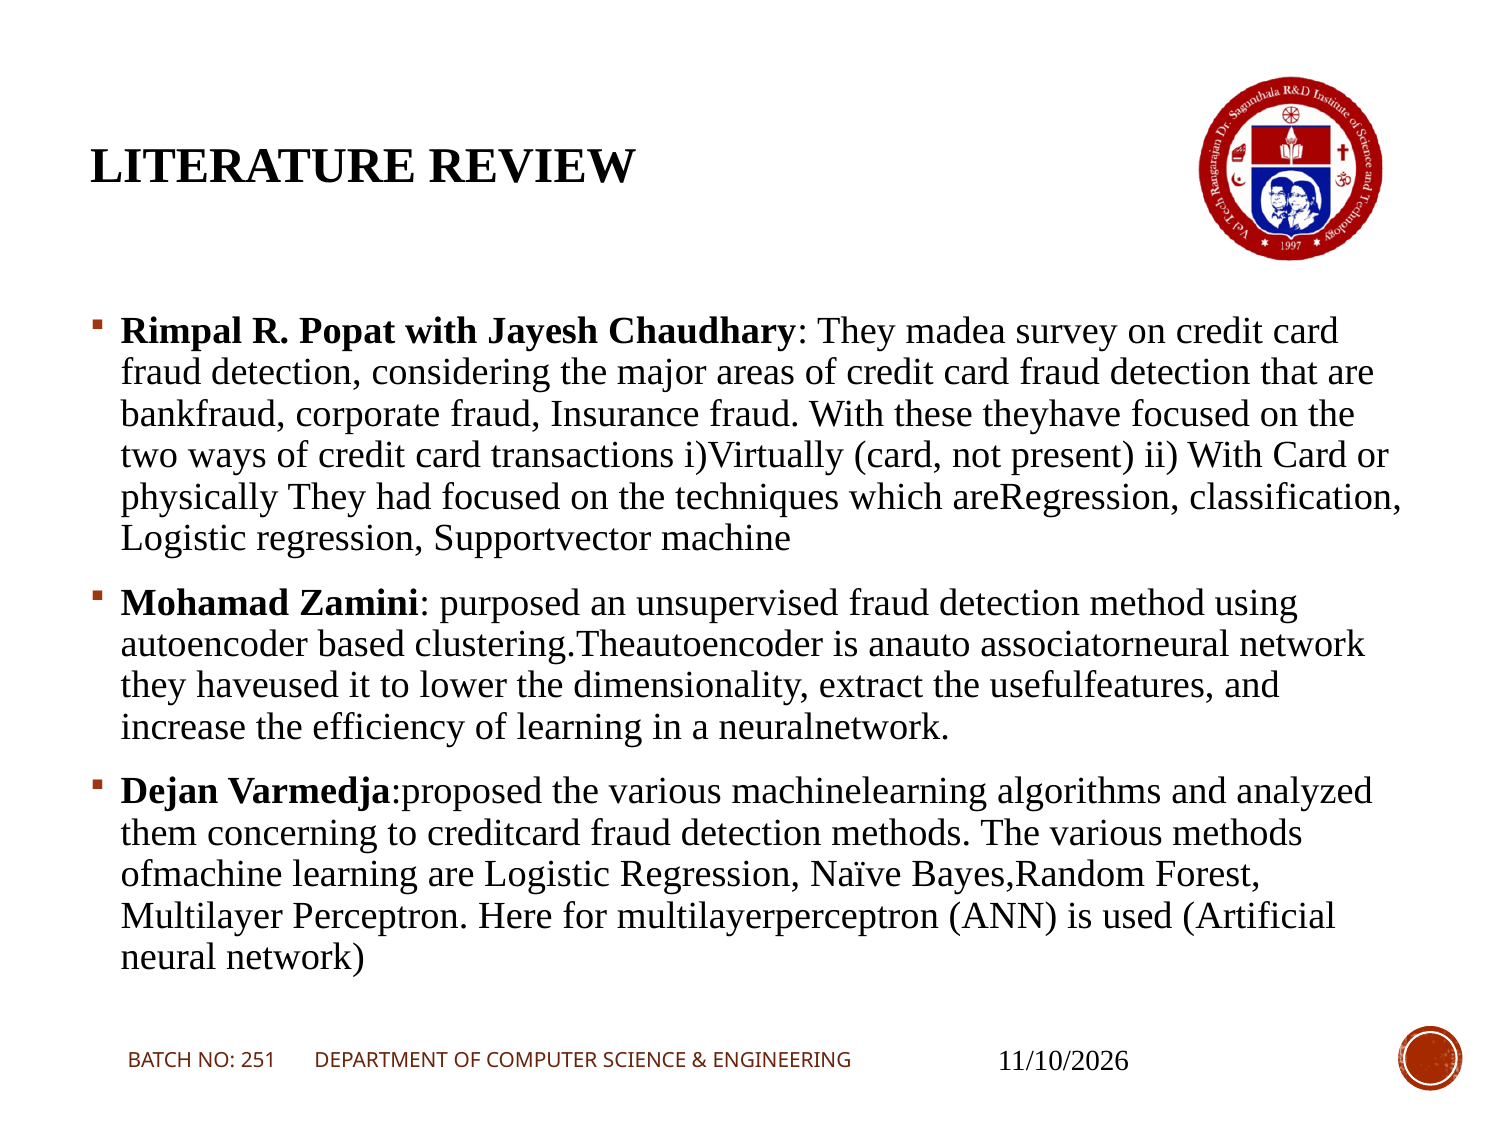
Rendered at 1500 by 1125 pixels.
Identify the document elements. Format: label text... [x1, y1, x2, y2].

footer BATCH NO: 251 DEPARTMENT OF COMPUTER SCIENCE & ENGINEERING [112, 1028, 891, 1089]
slide_number [982, 1028, 1386, 1089]
slide_number [1391, 1028, 1471, 1089]
title LITERATURE REVIEW [75, 54, 1425, 279]
list Rimpal R. Popat with Jayesh Chaudhary: They madea survey on credit card fraud detection, considering the major areas of credit card fraud detection that are bankfraud, corporate fraud, Insurance fraud. With these theyhave focused on the two ways of credit card transactions i)Virtually (card, not present) ii) With Card or physically They had focused on the techniques which areRegression, classification, Logistic regression, Supportvector machine Mohamad Zamini: purposed an unsupervised fraud detection method using autoencoder based clustering.Theautoencoder is anauto associatorneural network they haveused it to lower the dimensionality, extract the usefulfeatures, and increase the efficiency of learning in a neuralnetwork. Dejan Varmedja:proposed the various machinelearning algorithms and analyzed them concerning to creditcard fraud detection methods. The various methods ofmachine learning are Logistic Regression, Naïve Bayes,Random Forest, Multilayer Perceptron. Here for multilayerperceptron (ANN) is used (Artificial neural network) [75, 302, 1425, 986]
